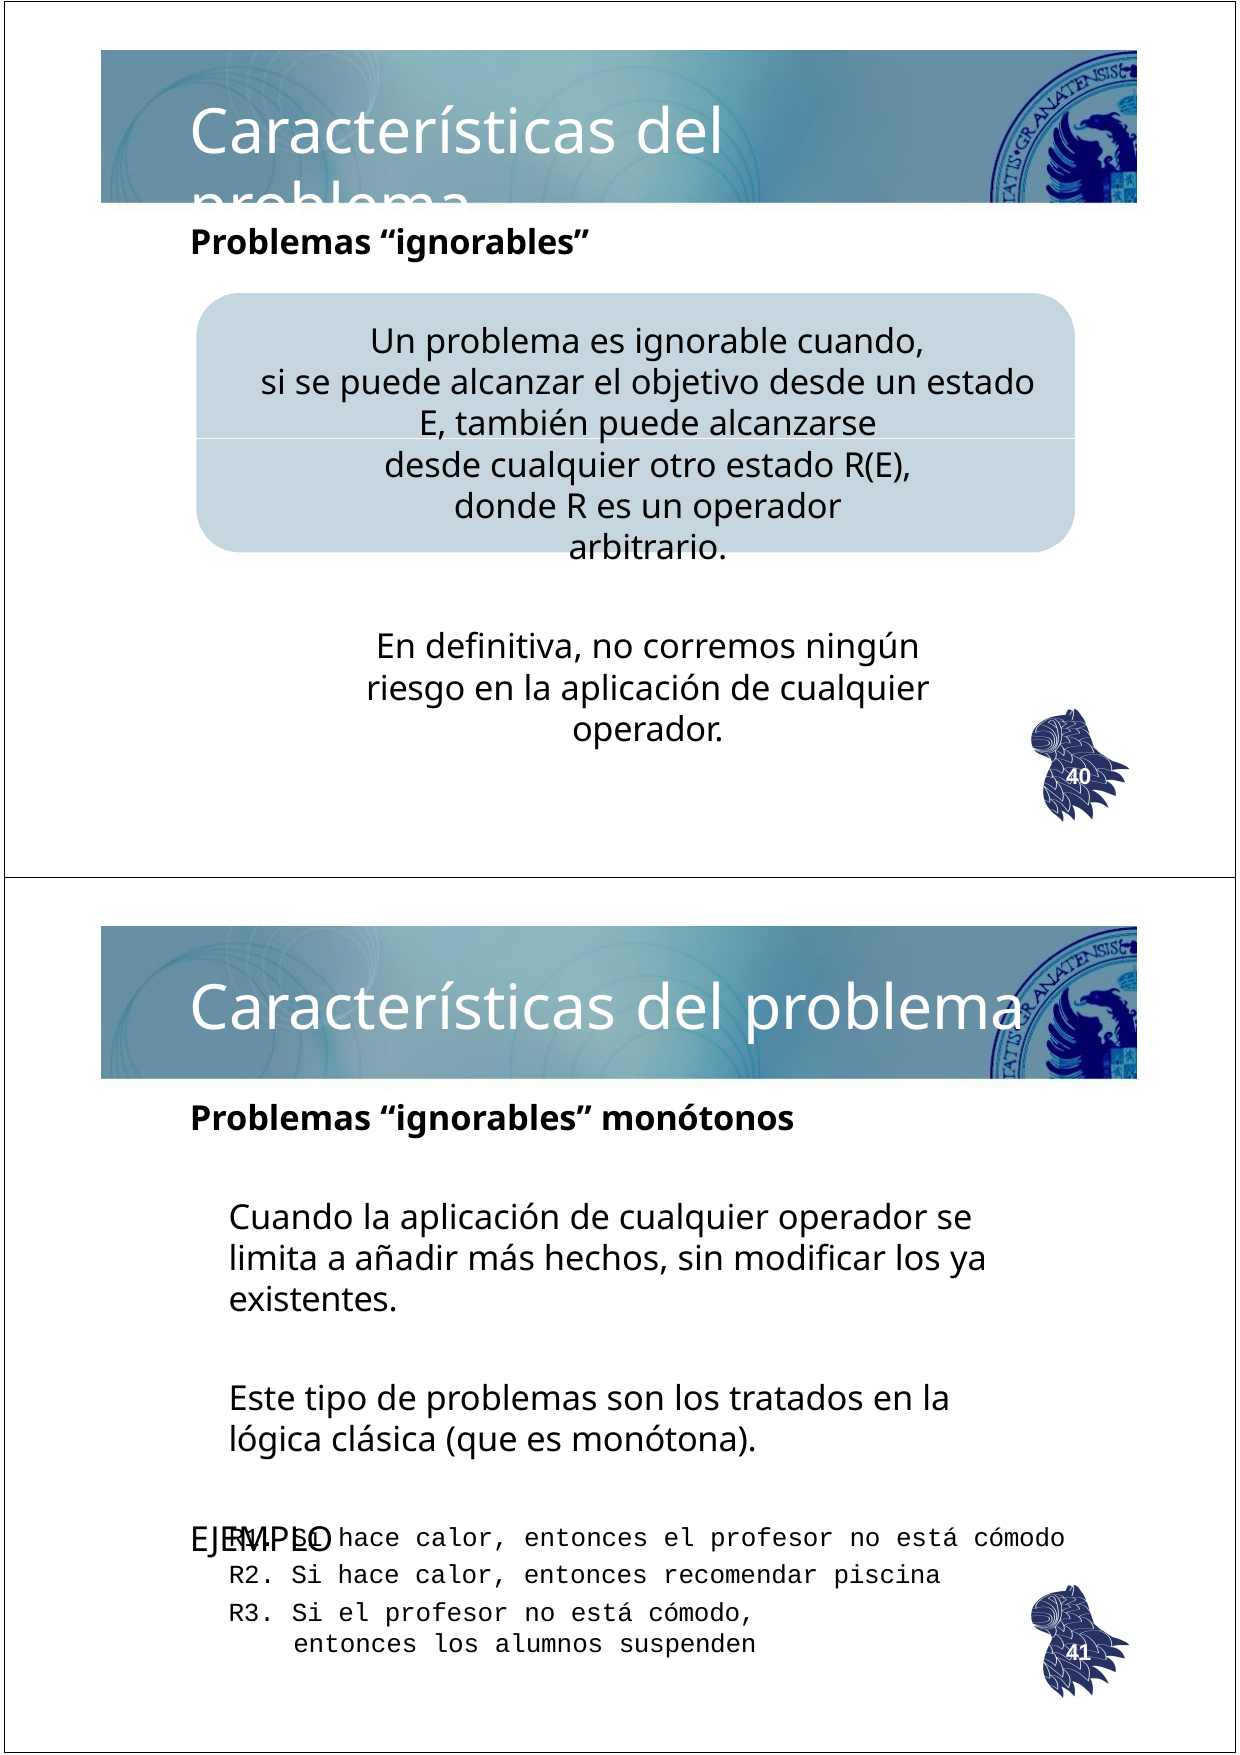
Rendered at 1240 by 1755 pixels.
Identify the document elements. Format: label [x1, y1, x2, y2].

text_box [4, 0, 1236, 1704]
text_box [4, 1708, 1236, 1753]
